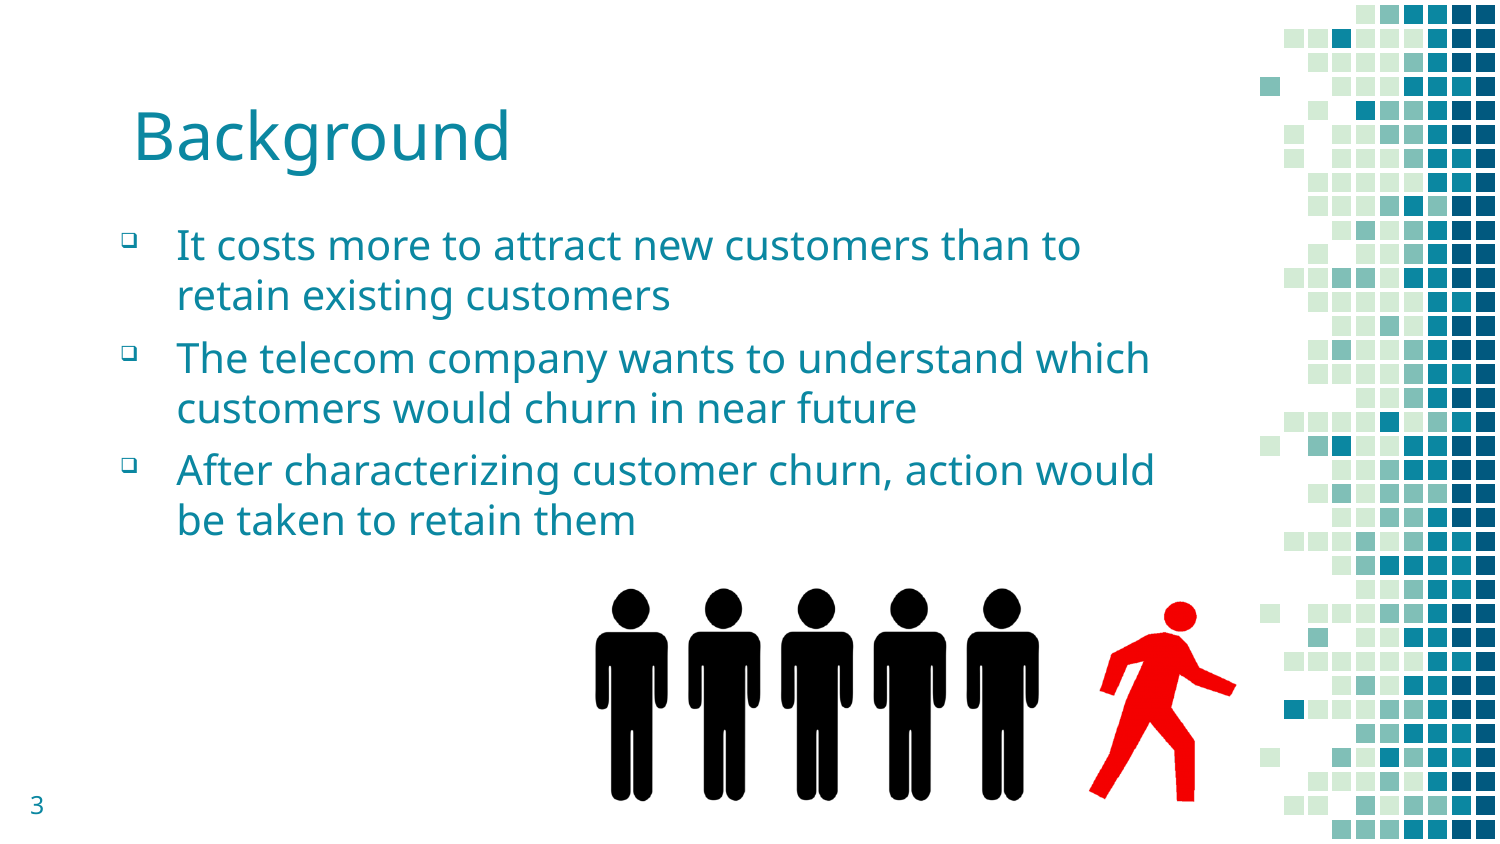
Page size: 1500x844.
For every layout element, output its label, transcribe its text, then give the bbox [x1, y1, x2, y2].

slide_number 3 [15, 774, 105, 839]
text_box It costs more to attract new customers than to retain existing customers The telecom company wants to understand which customers would churn in near future After characterizing customer churn, action would be taken to retain them [104, 203, 1176, 541]
title Background [117, 59, 1227, 189]
picture [567, 539, 1264, 844]
